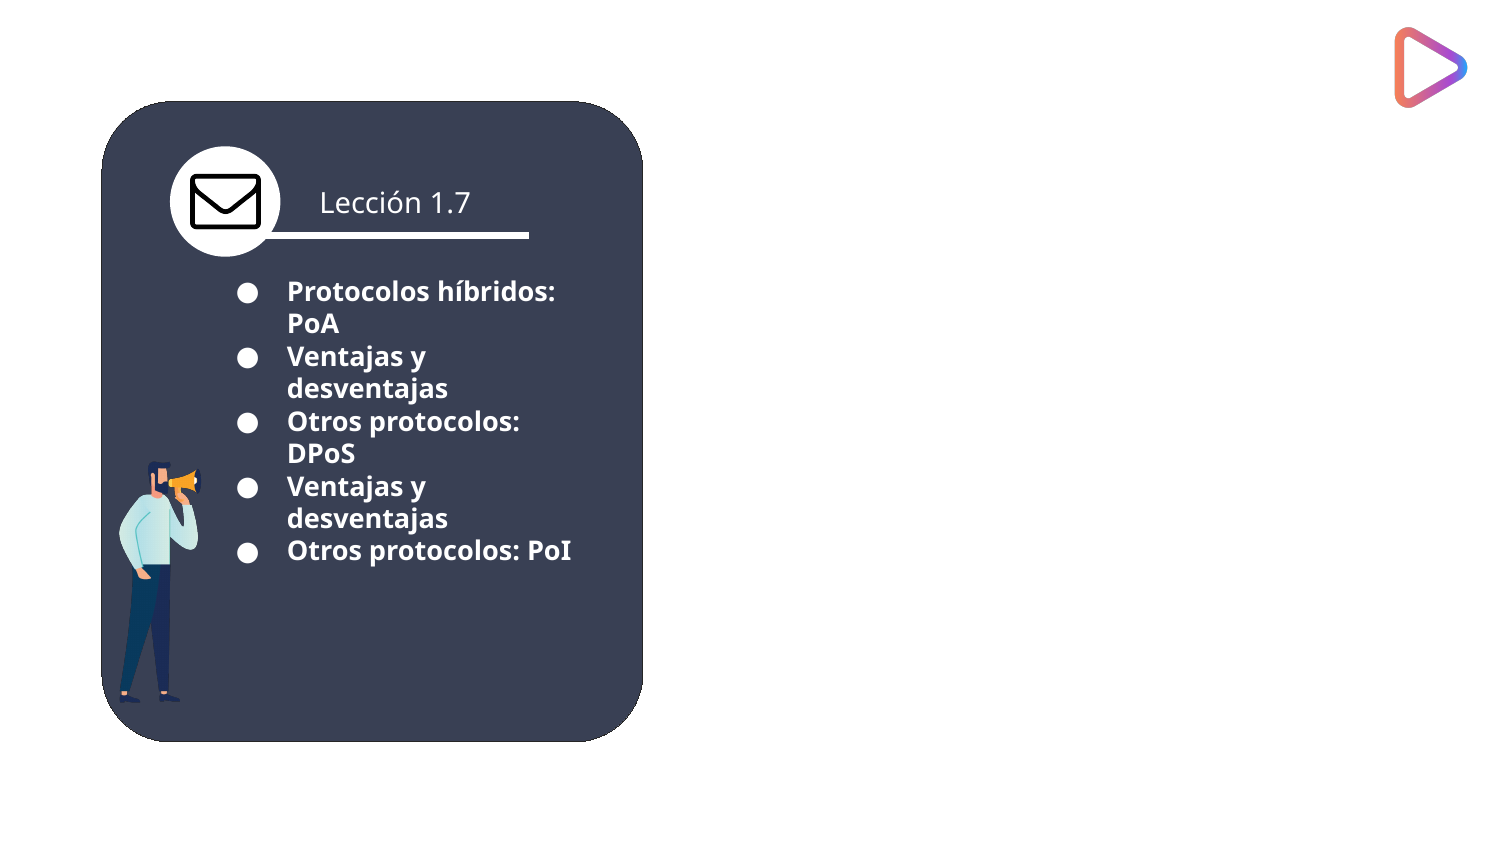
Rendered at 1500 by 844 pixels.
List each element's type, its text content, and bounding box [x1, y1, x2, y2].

picture [1387, 24, 1474, 111]
text_box [169, 146, 281, 240]
text_box [101, 101, 643, 742]
text_box [191, 245, 260, 257]
picture [32, 445, 286, 729]
text_box Protocolos híbridos: PoA Ventajas y desventajas Otros protocolos: DPoS Ventajas y desventajas Otros protocolos: PoI [196, 258, 599, 647]
text_box Lección 1.7 [304, 169, 571, 235]
picture [189, 166, 261, 237]
